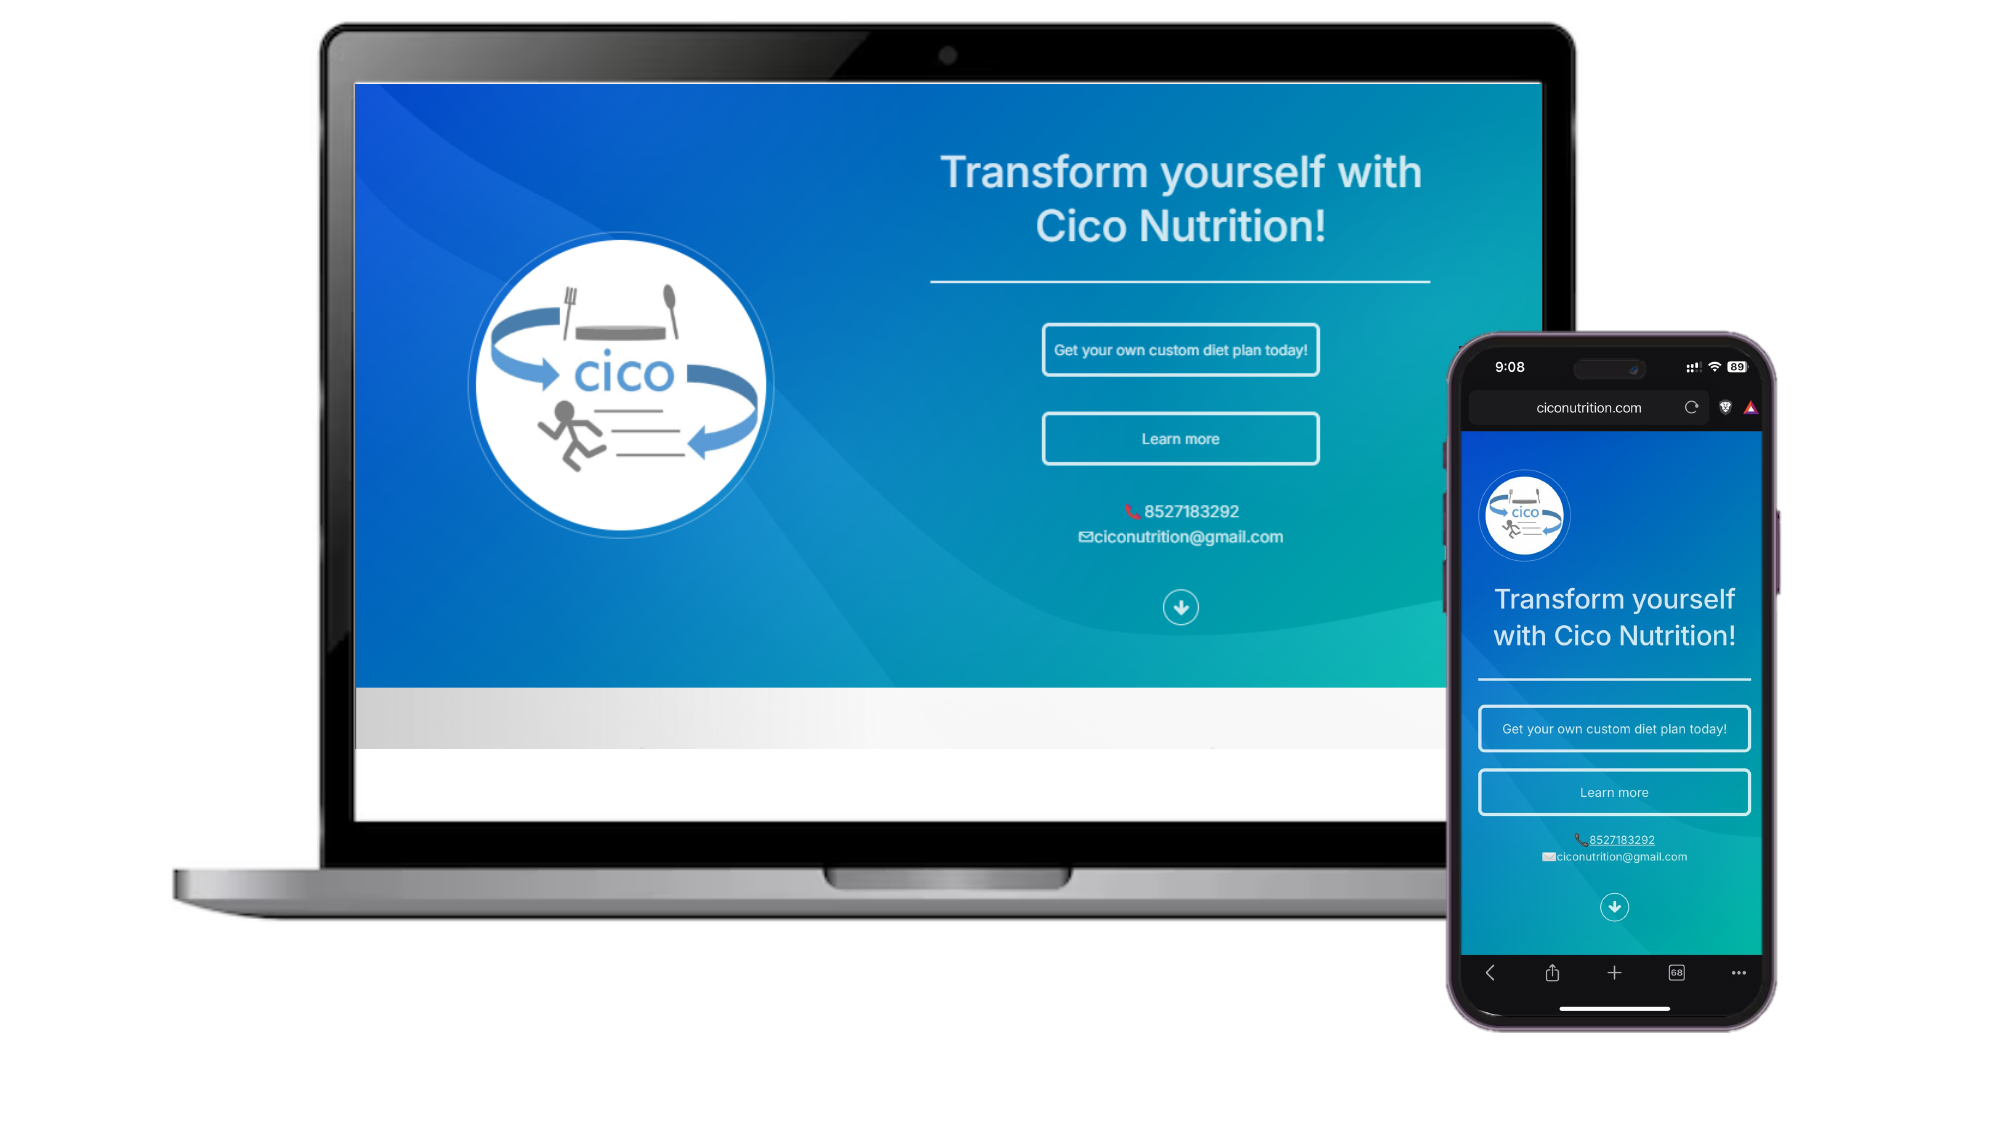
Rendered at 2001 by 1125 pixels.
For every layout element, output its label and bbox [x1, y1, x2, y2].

text_box [165, 16, 1835, 1040]
